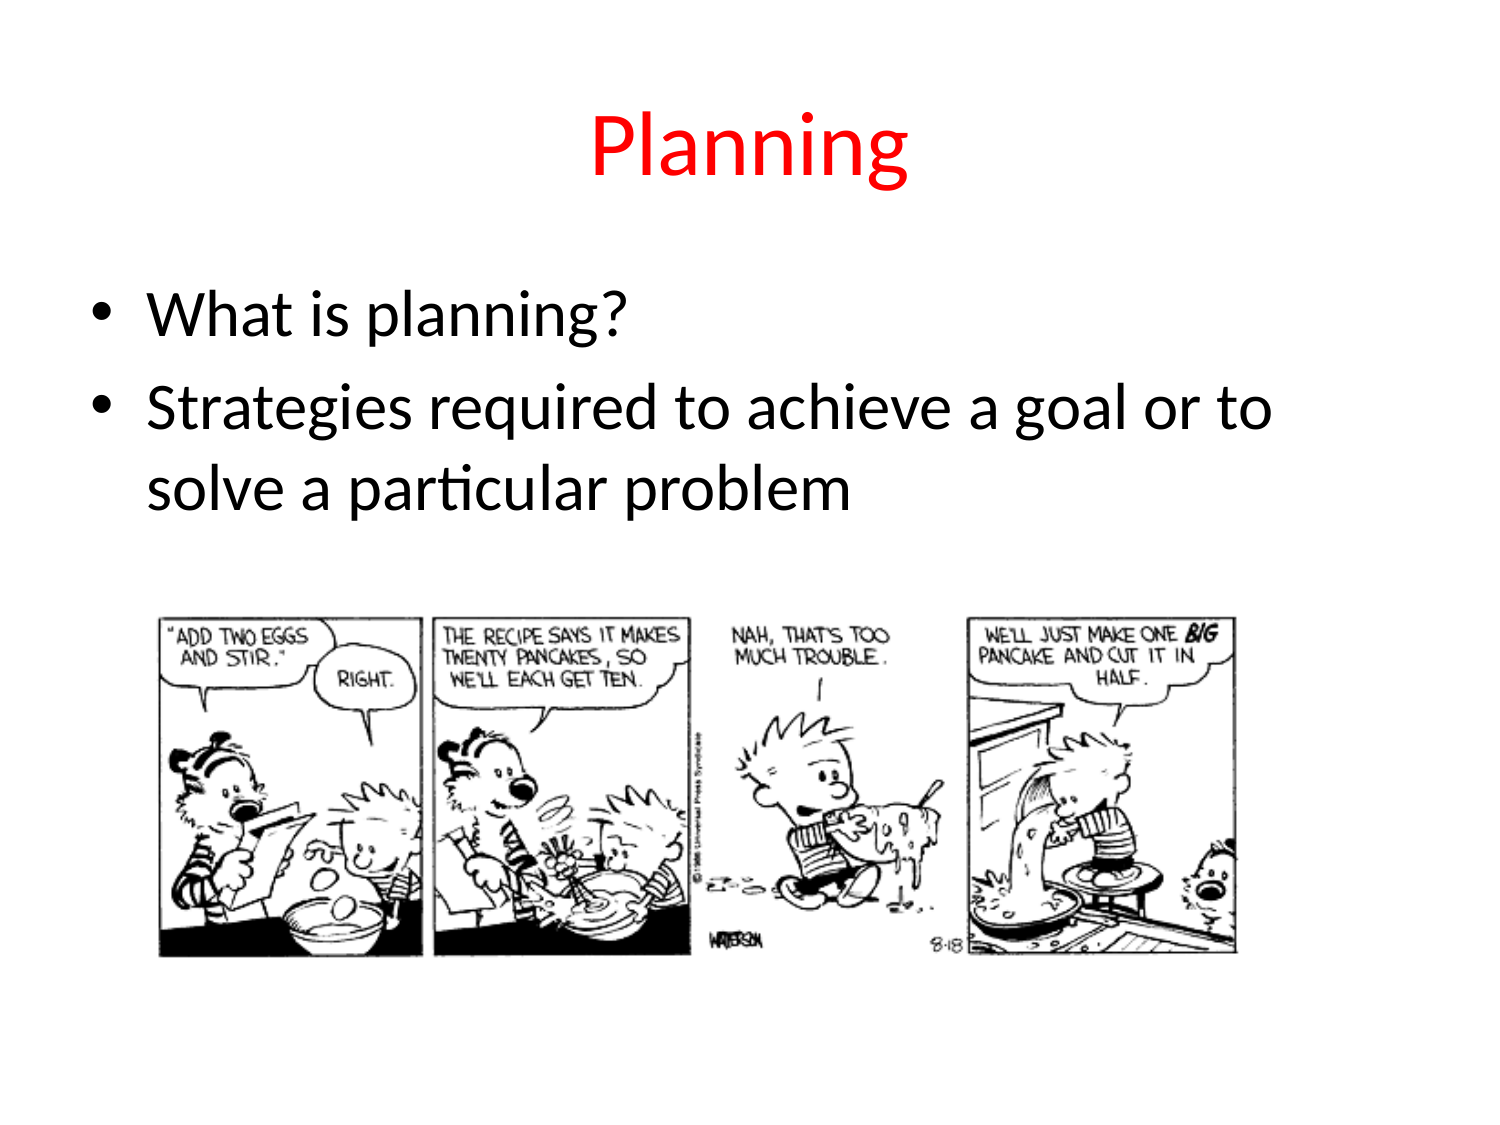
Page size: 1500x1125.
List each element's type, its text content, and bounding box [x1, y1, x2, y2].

list What is planning? Strategies required to achieve a goal or to solve a particular problem [75, 262, 1425, 1005]
title Planning [75, 45, 1425, 233]
picture [149, 612, 1244, 963]
